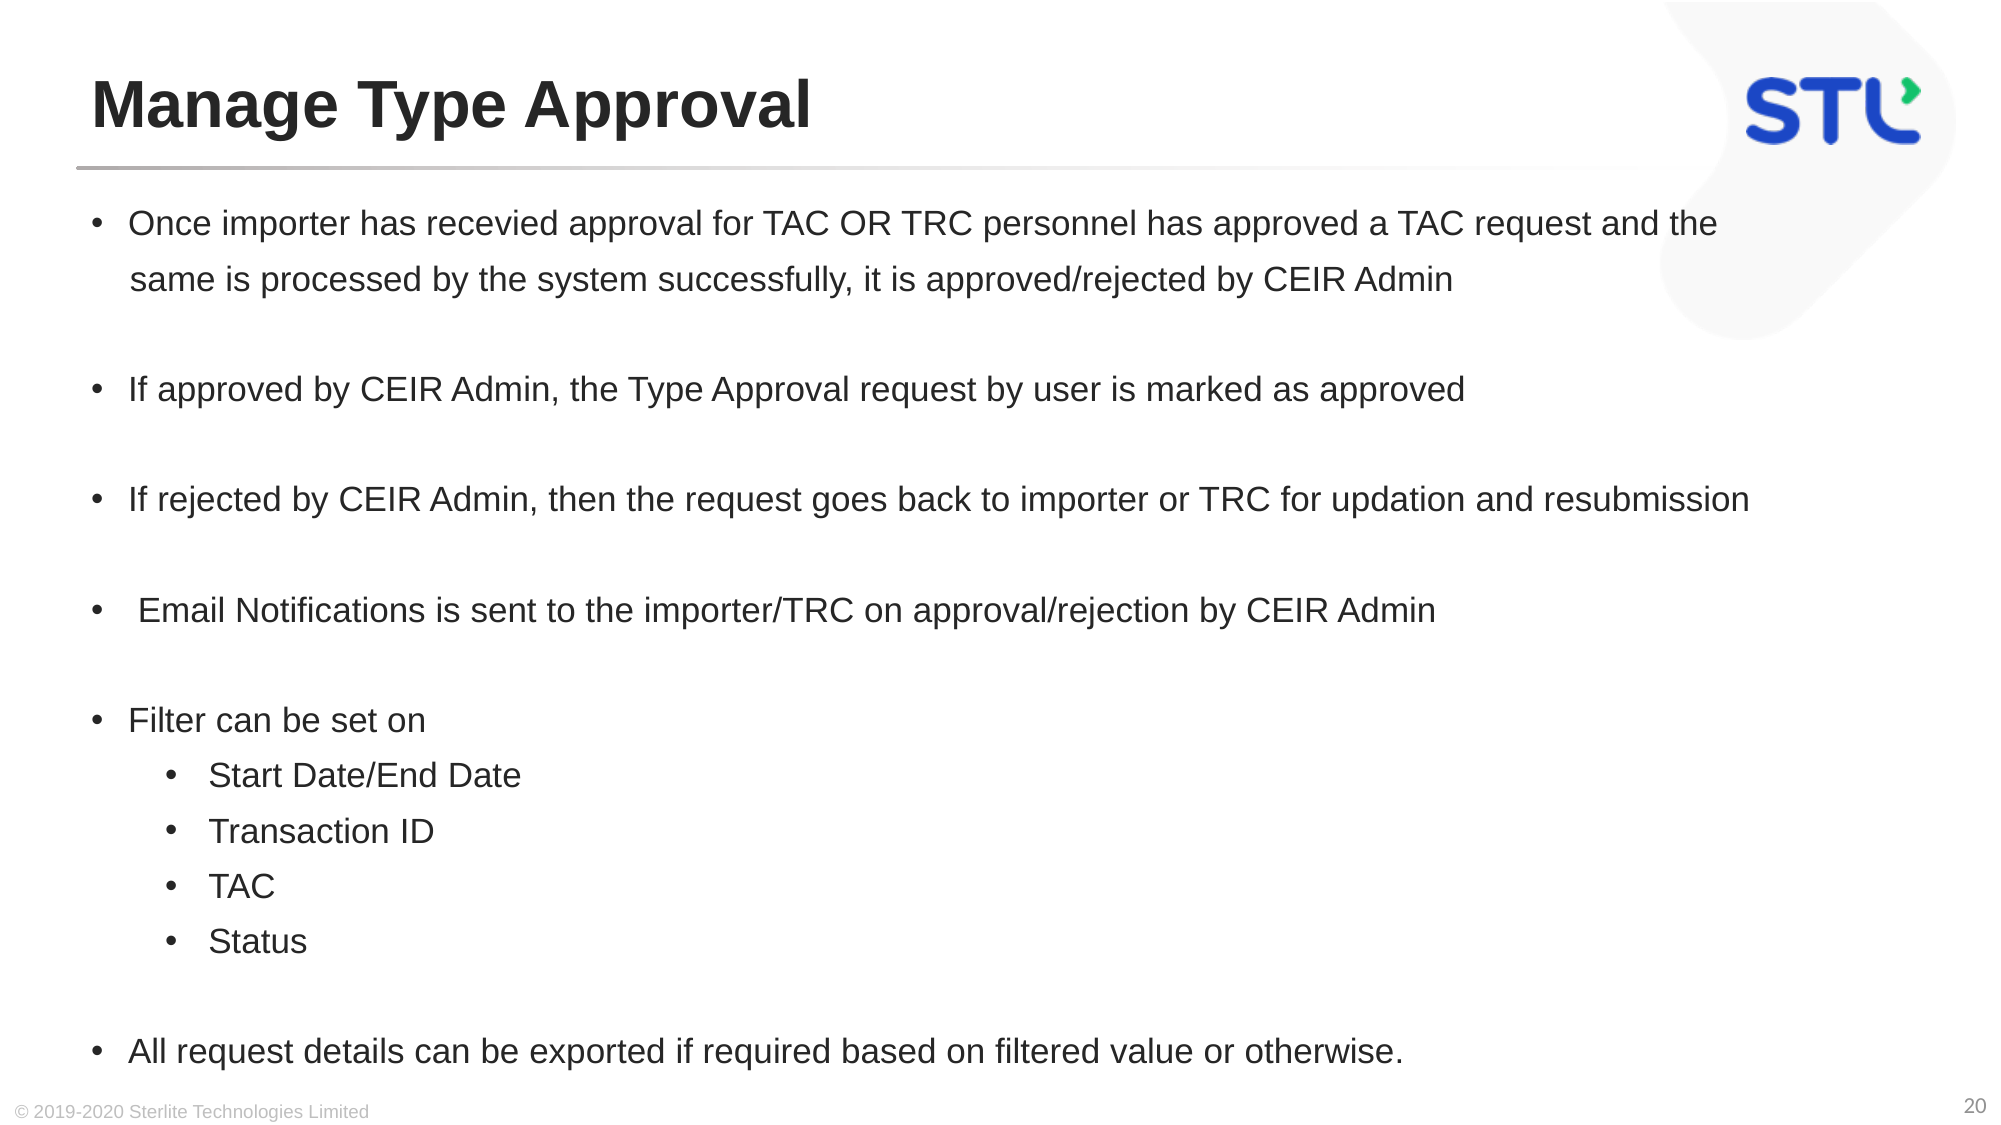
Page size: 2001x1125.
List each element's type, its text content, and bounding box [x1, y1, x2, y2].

list Once importer has recevied approval for TAC OR TRC personnel has approved a TAC request and the same is processed by the system successfully, it is approved/rejected by CEIR Admin If approved by CEIR Admin, the Type Approval request by user is marked as approved If rejected by CEIR Admin, then the request goes back to importer or TRC for updation and resubmission Email Notifications is sent to the importer/TRC on approval/rejection by CEIR Admin Filter can be set on Start Date/End Date Transaction ID TAC Status All request details can be exported if required based on filtered value or otherwise. [76, 198, 1829, 1084]
title Manage Type Approval [76, 35, 1564, 167]
slide_number 20 [1955, 1083, 1997, 1122]
picture [1746, 77, 1921, 145]
footer © 2019-2020 Sterlite Technologies Limited [0, 1083, 455, 1125]
